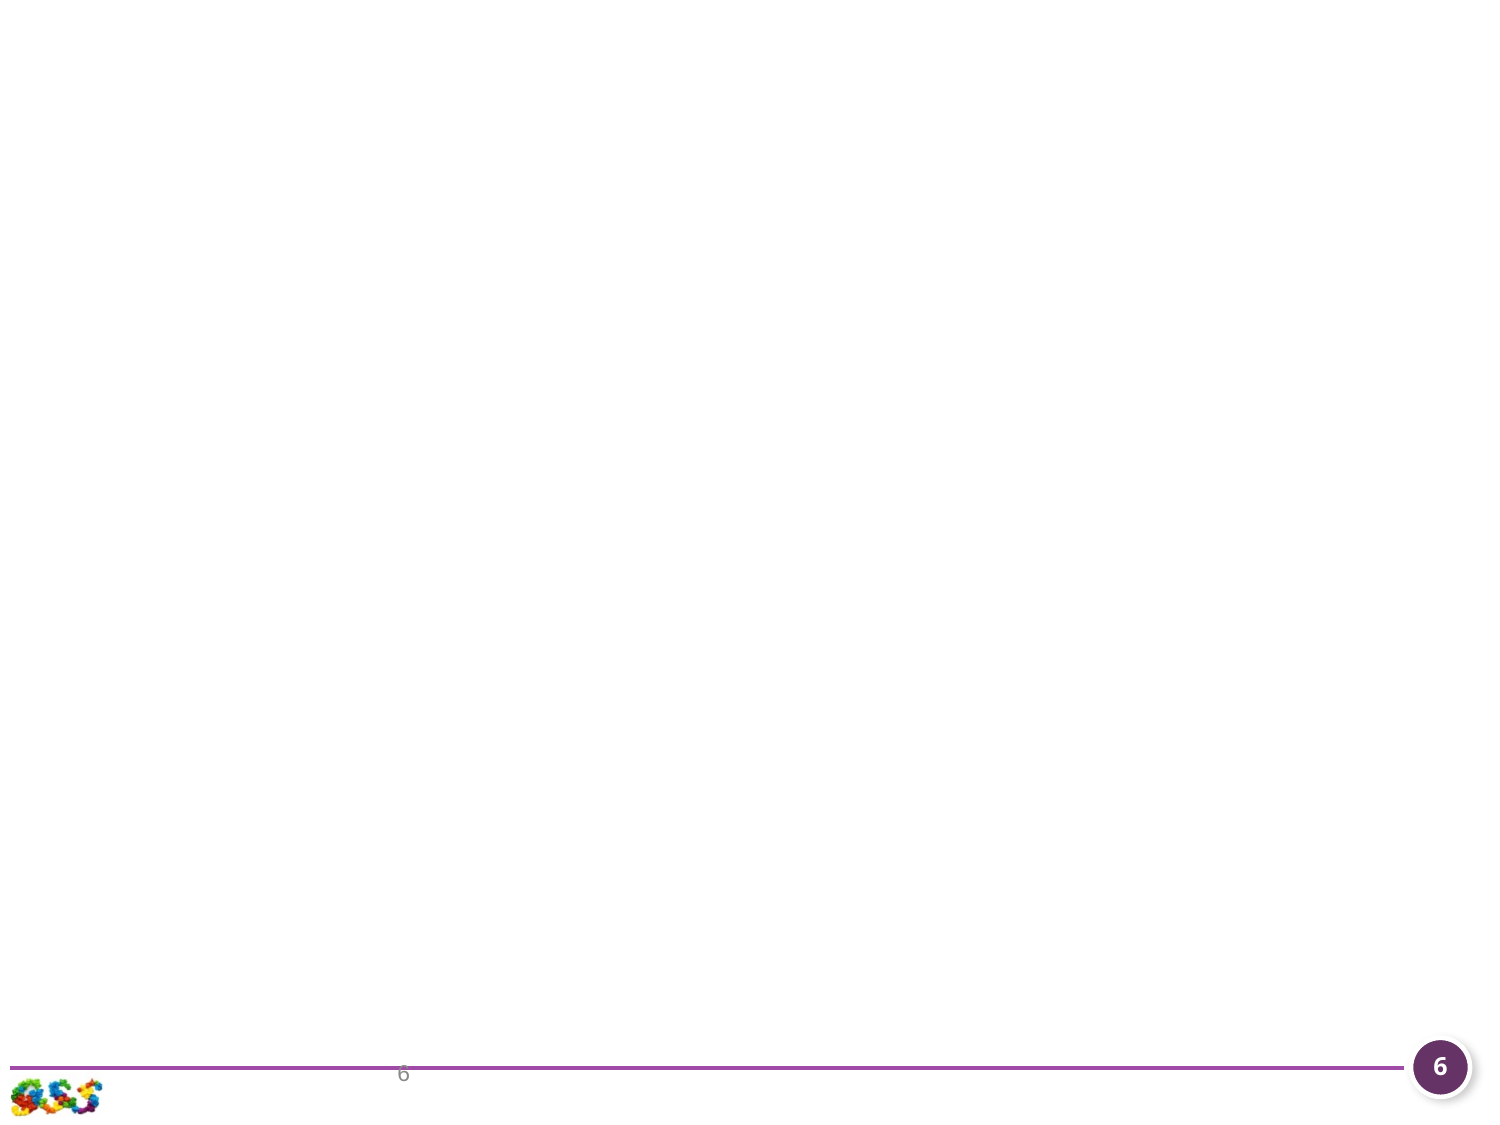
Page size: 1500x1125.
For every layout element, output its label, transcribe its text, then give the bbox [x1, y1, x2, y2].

slide_number 6 [75, 1042, 425, 1103]
picture [10, 1072, 104, 1121]
